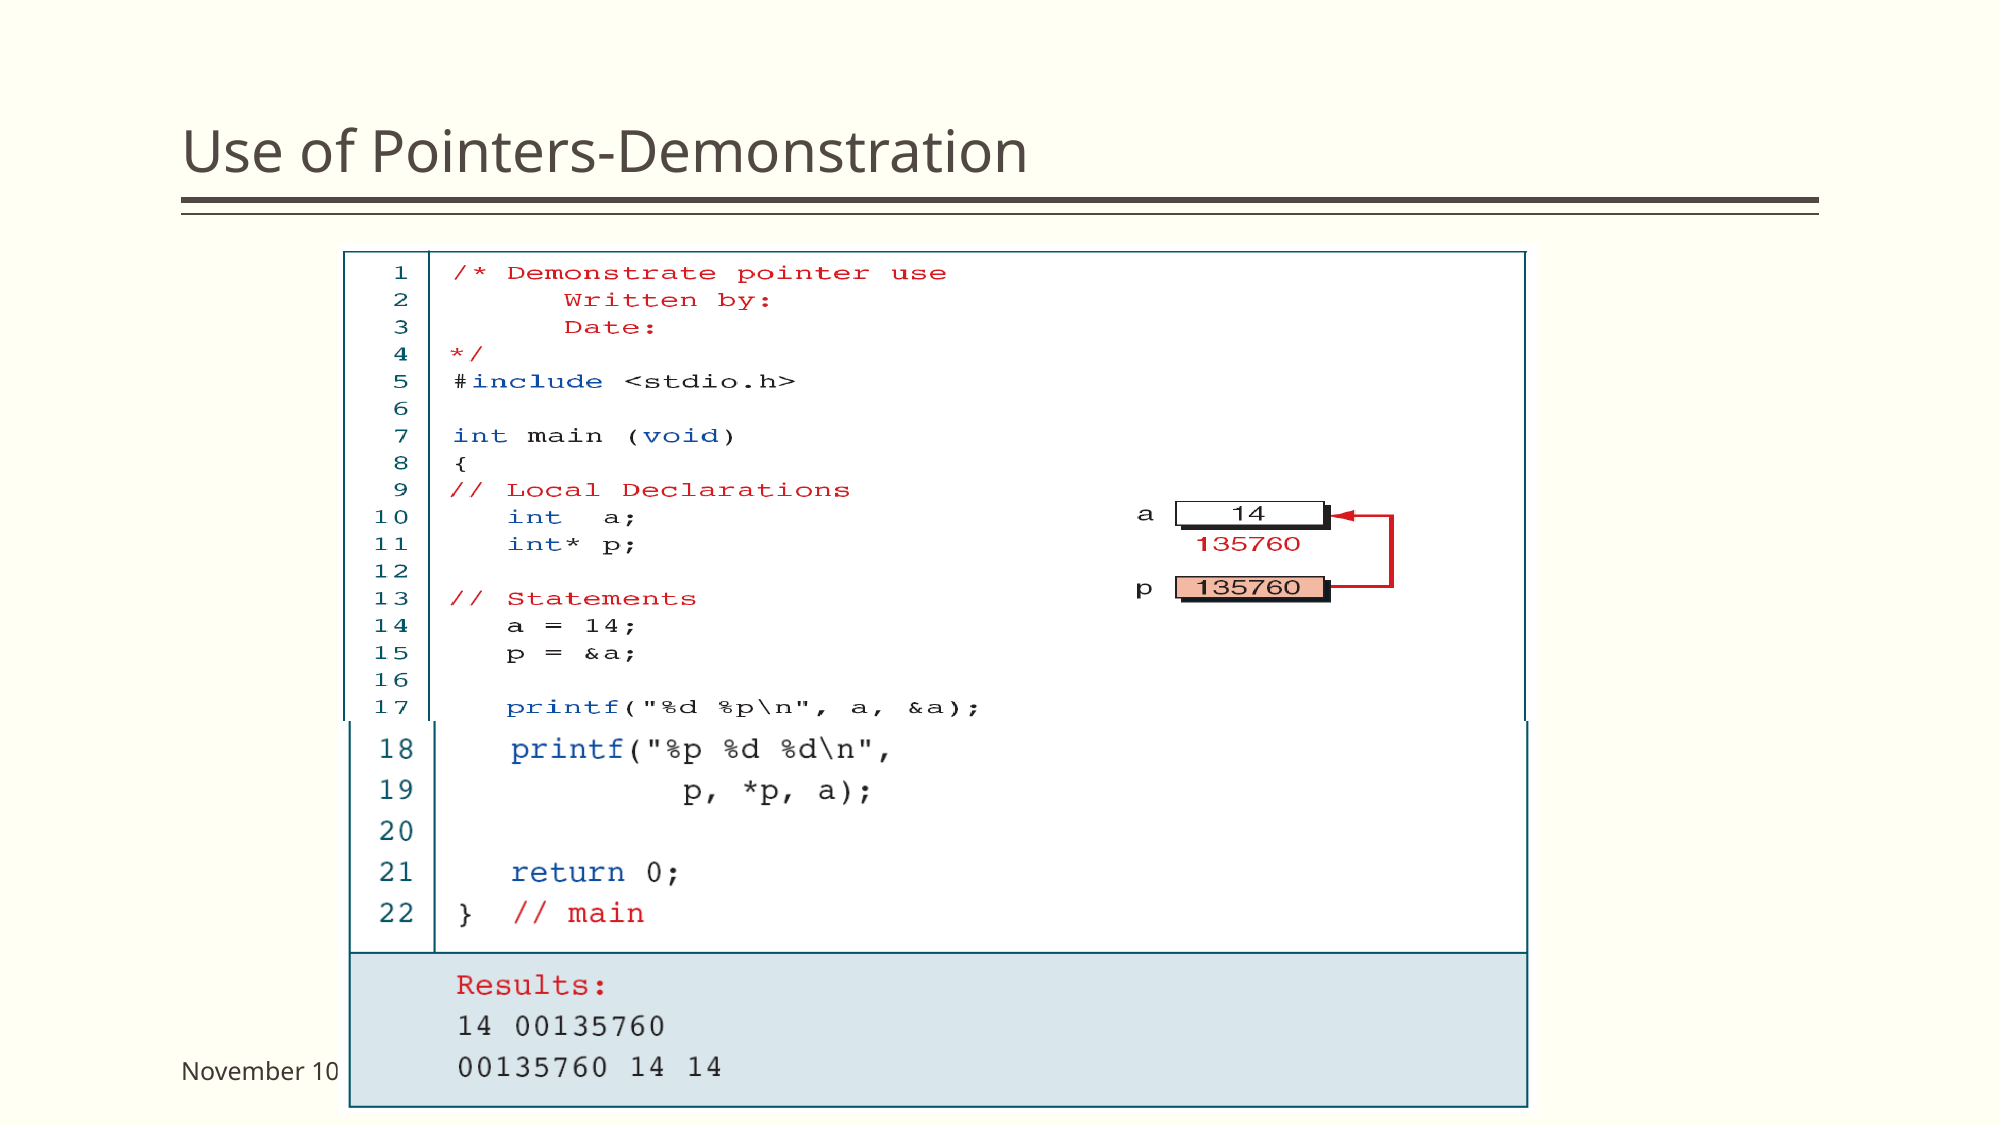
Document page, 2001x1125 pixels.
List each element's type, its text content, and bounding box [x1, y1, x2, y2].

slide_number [181, 1042, 331, 1103]
title Use of Pointers-Demonstration [181, 12, 1819, 193]
picture [337, 244, 1538, 1113]
